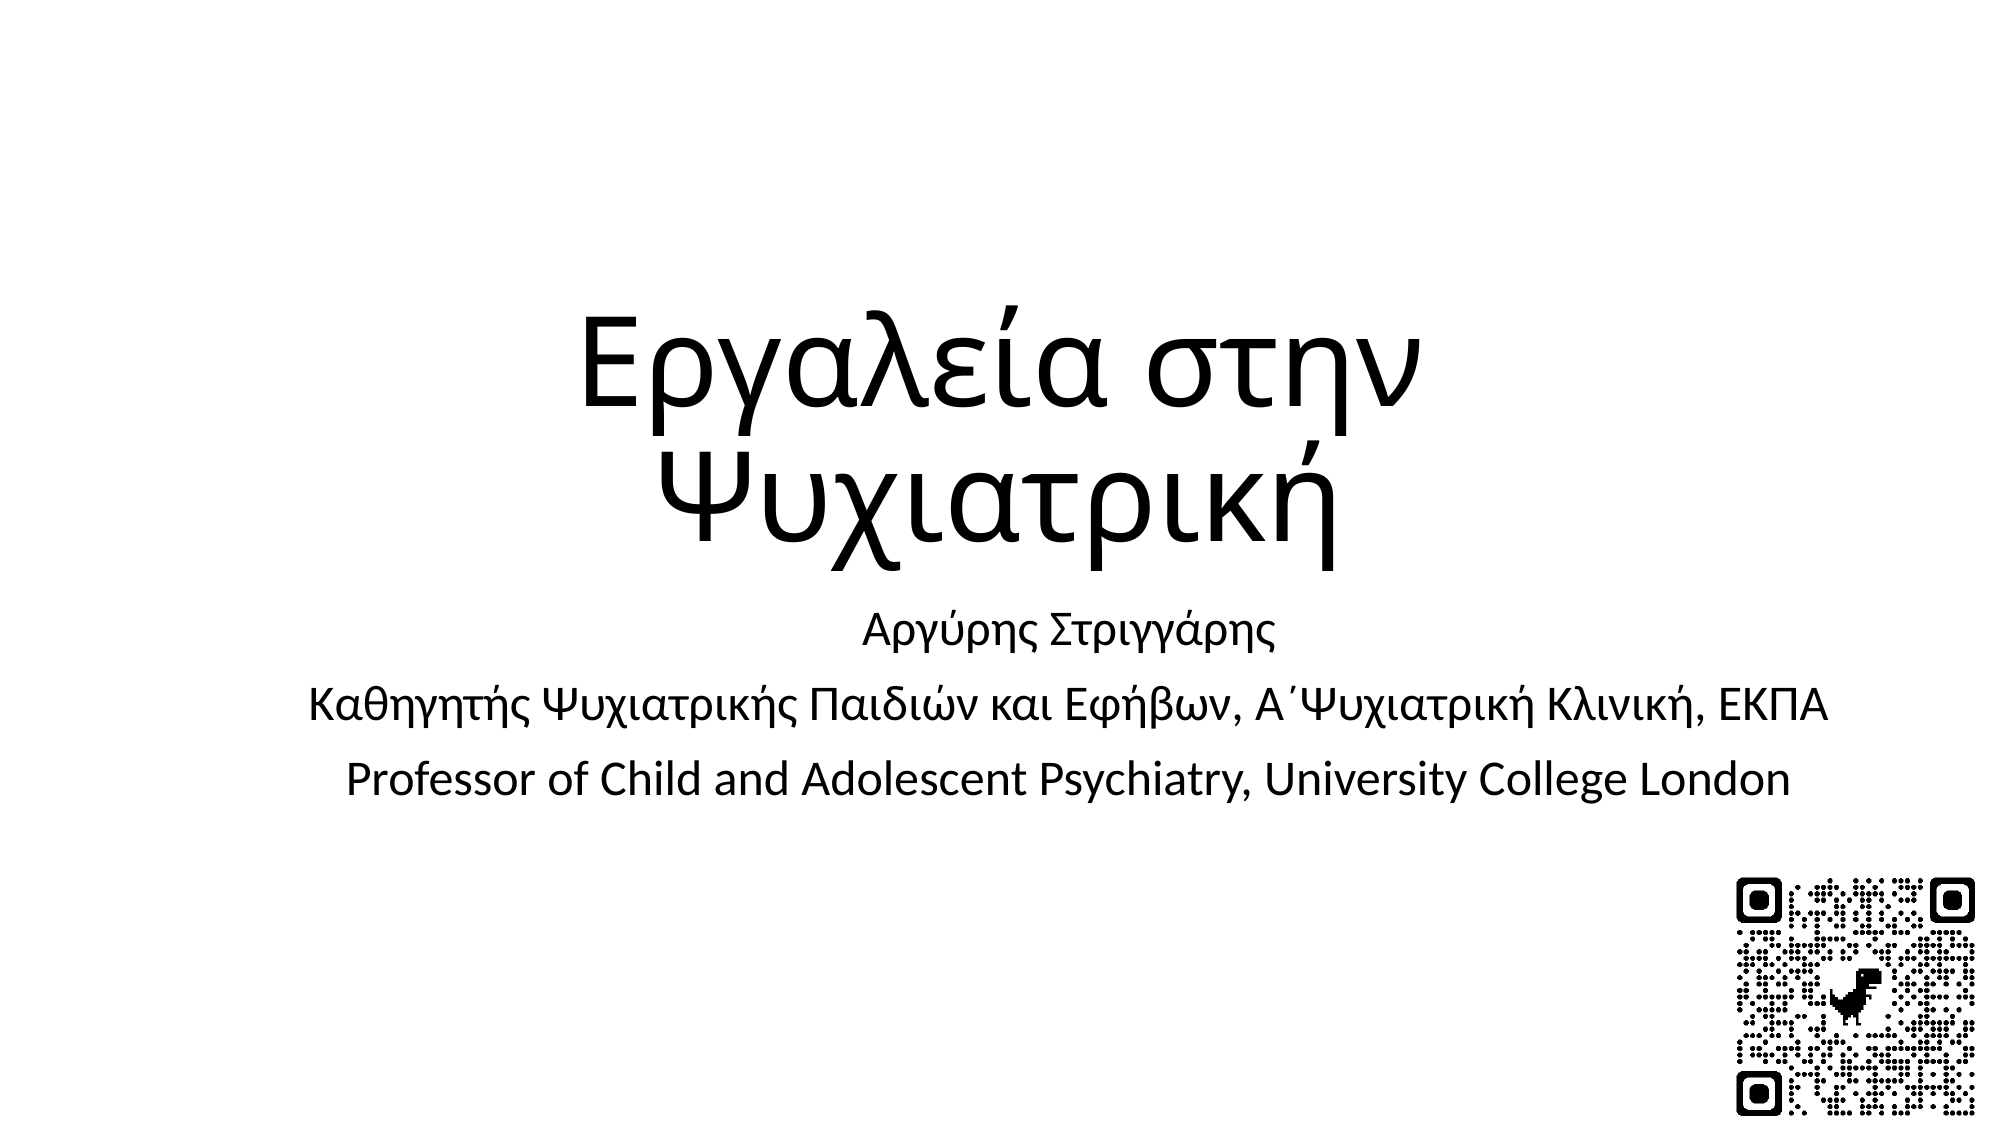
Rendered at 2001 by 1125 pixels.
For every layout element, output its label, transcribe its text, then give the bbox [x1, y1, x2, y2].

picture [1733, 867, 1980, 1125]
subtitle Αργύρης Στριγγάρης Καθηγητής Ψυχιατρικής Παιδιών και Εφήβων, Α´Ψυχιατρική Κλινική, ΕΚΠΑ Professor of Child and Adolescent Psychiatry, University College London [249, 595, 1888, 867]
title Εργαλεία στην Ψυχιατρική [249, 184, 1750, 576]
